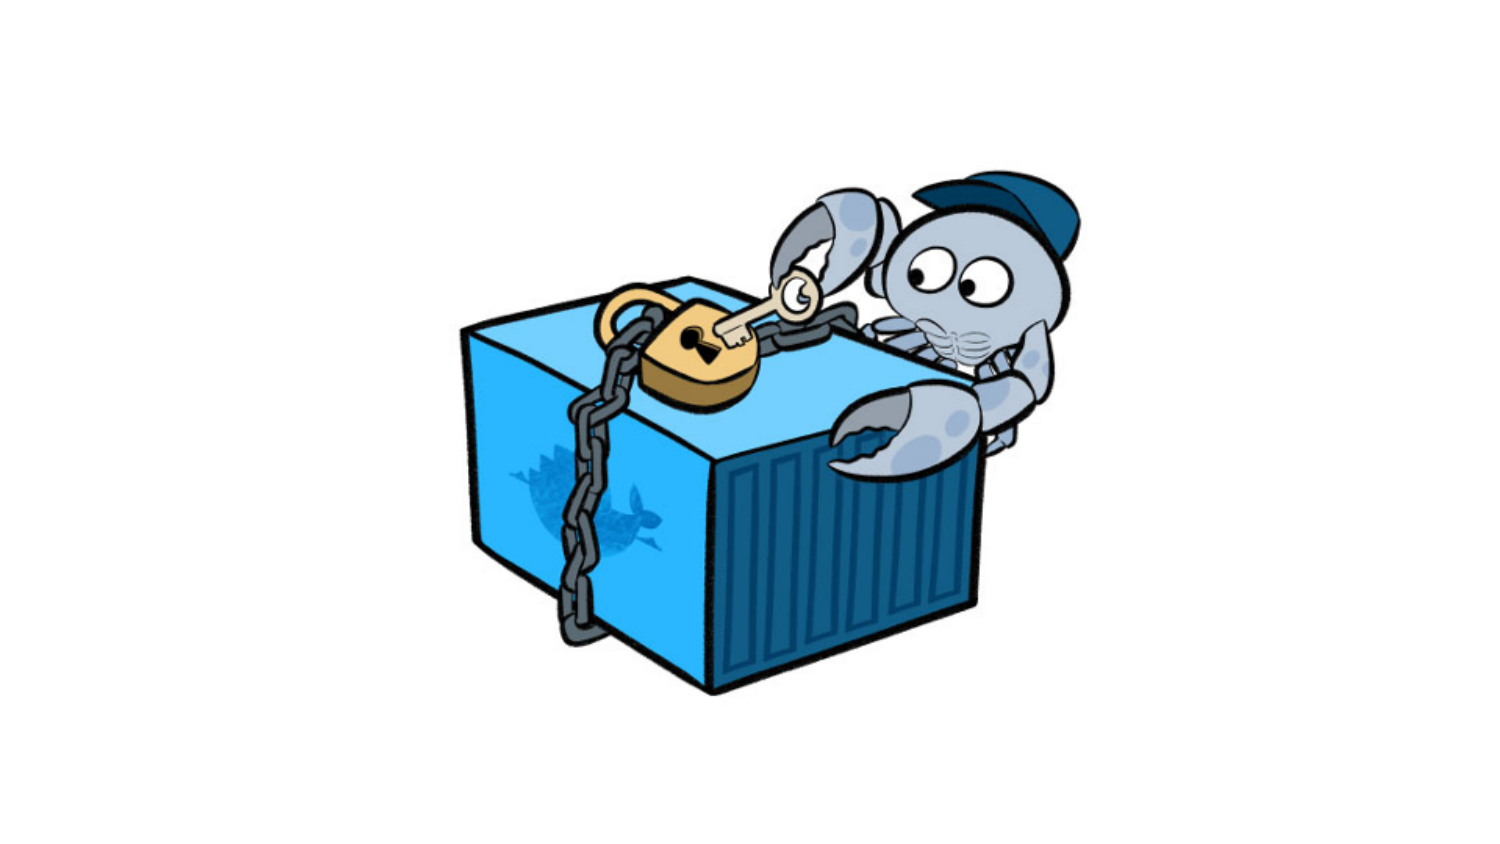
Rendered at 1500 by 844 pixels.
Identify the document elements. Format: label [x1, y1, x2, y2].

picture [109, 103, 1391, 741]
